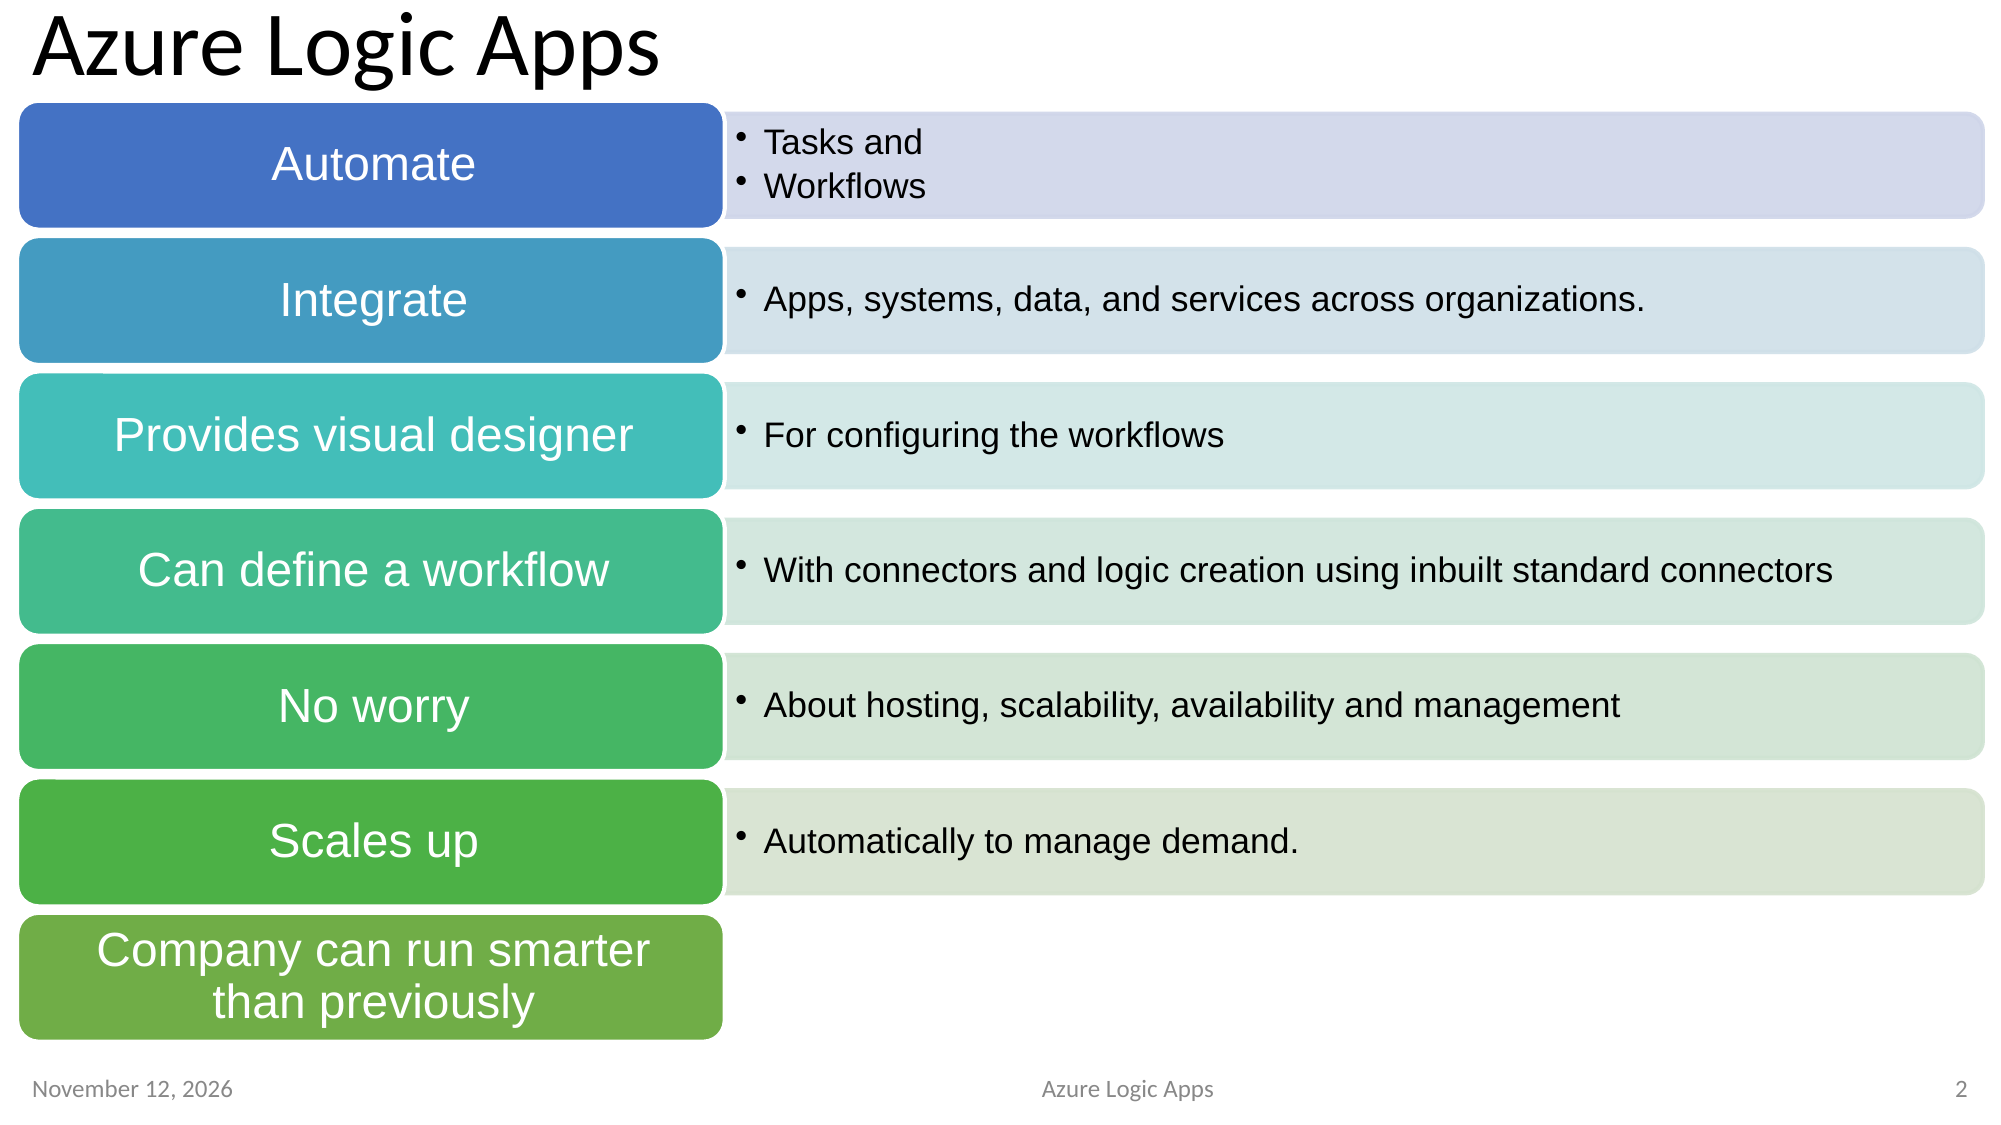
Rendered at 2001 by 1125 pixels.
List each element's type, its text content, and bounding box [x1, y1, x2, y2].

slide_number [17, 1057, 426, 1117]
slide_number 2 [1877, 1057, 1983, 1117]
title Azure Logic Apps [17, 4, 1983, 87]
footer Azure Logic Apps [454, 1057, 1803, 1117]
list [16, 100, 1984, 1042]
